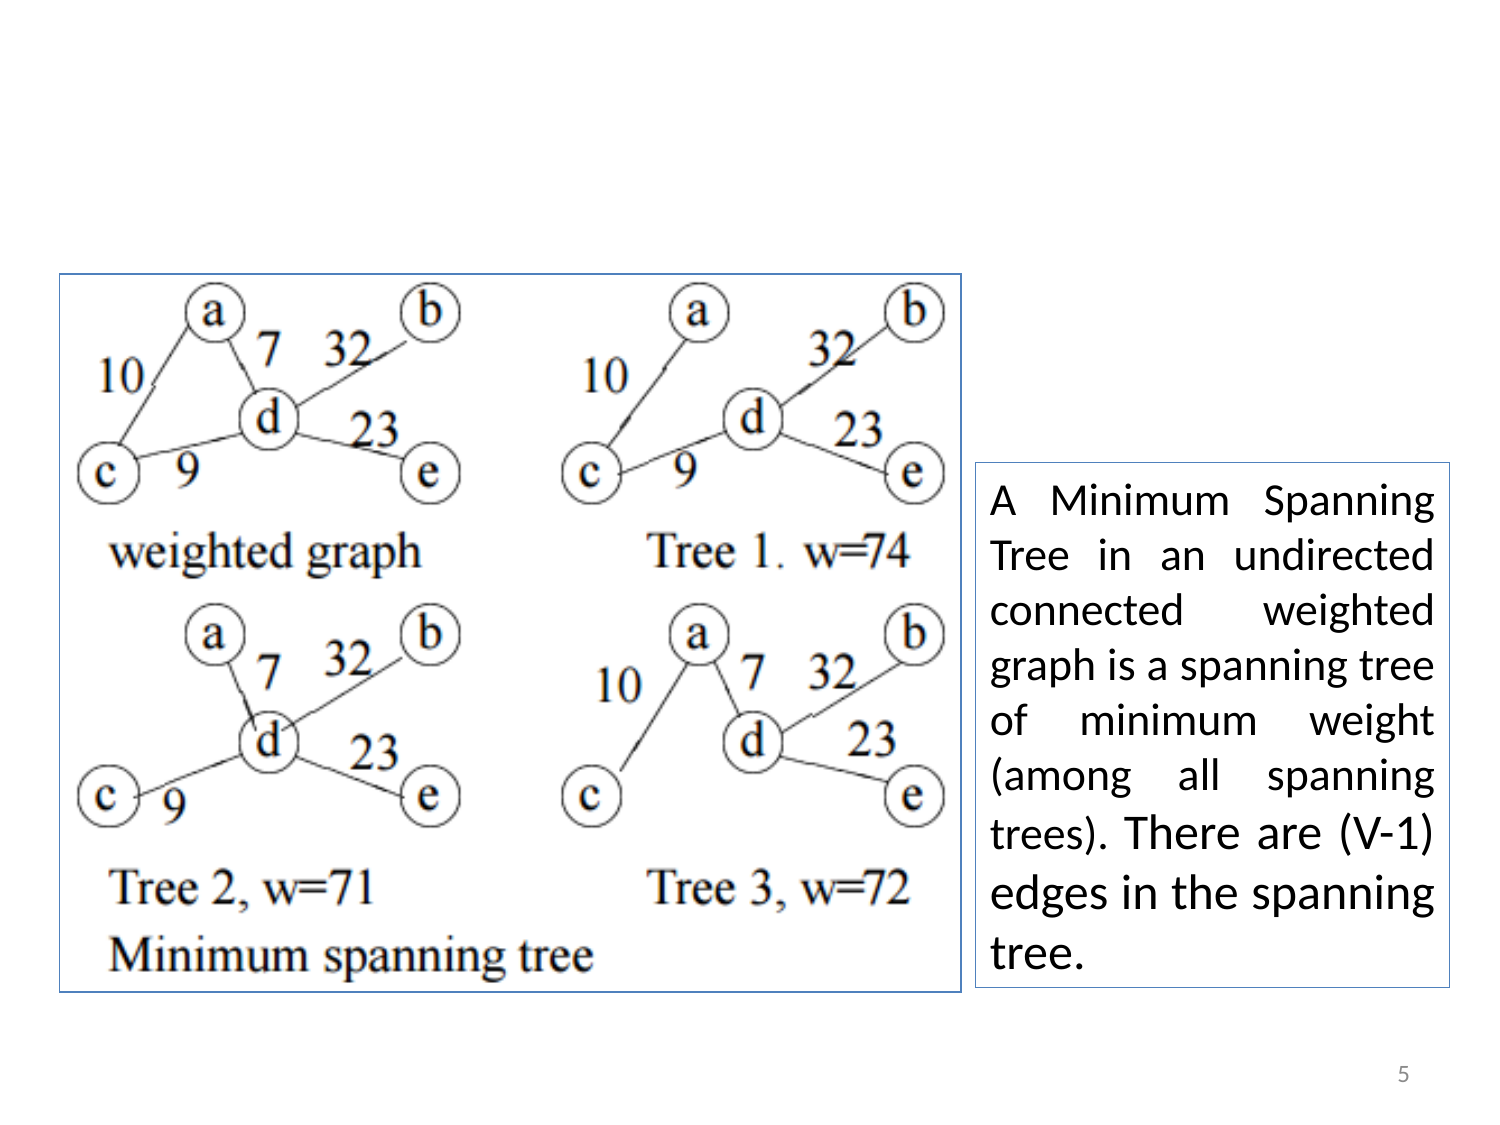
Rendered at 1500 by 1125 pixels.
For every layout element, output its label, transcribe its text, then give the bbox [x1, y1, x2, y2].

slide_number 5 [1074, 1042, 1425, 1103]
picture [60, 274, 961, 992]
text_box A Minimum Spanning Tree in an undirected connected weighted graph is a spanning tree of minimum weight (among all spanning trees). There are (V-1) edges in the spanning tree. [975, 462, 1450, 988]
